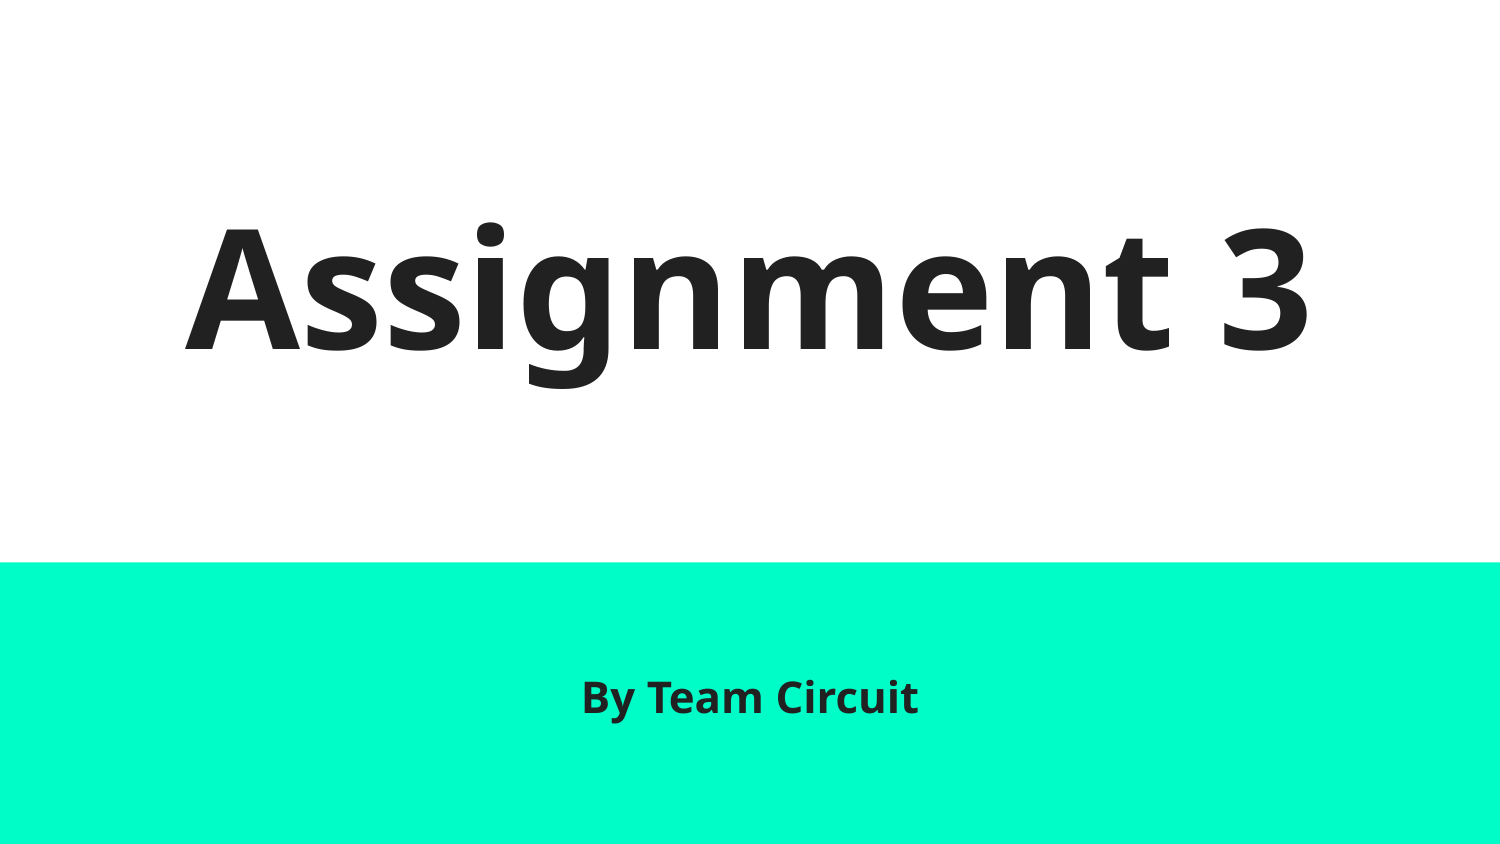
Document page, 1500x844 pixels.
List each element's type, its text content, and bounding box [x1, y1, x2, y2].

title Assignment 3 [51, 64, 1449, 506]
subtitle By Team Circuit [51, 638, 1449, 755]
